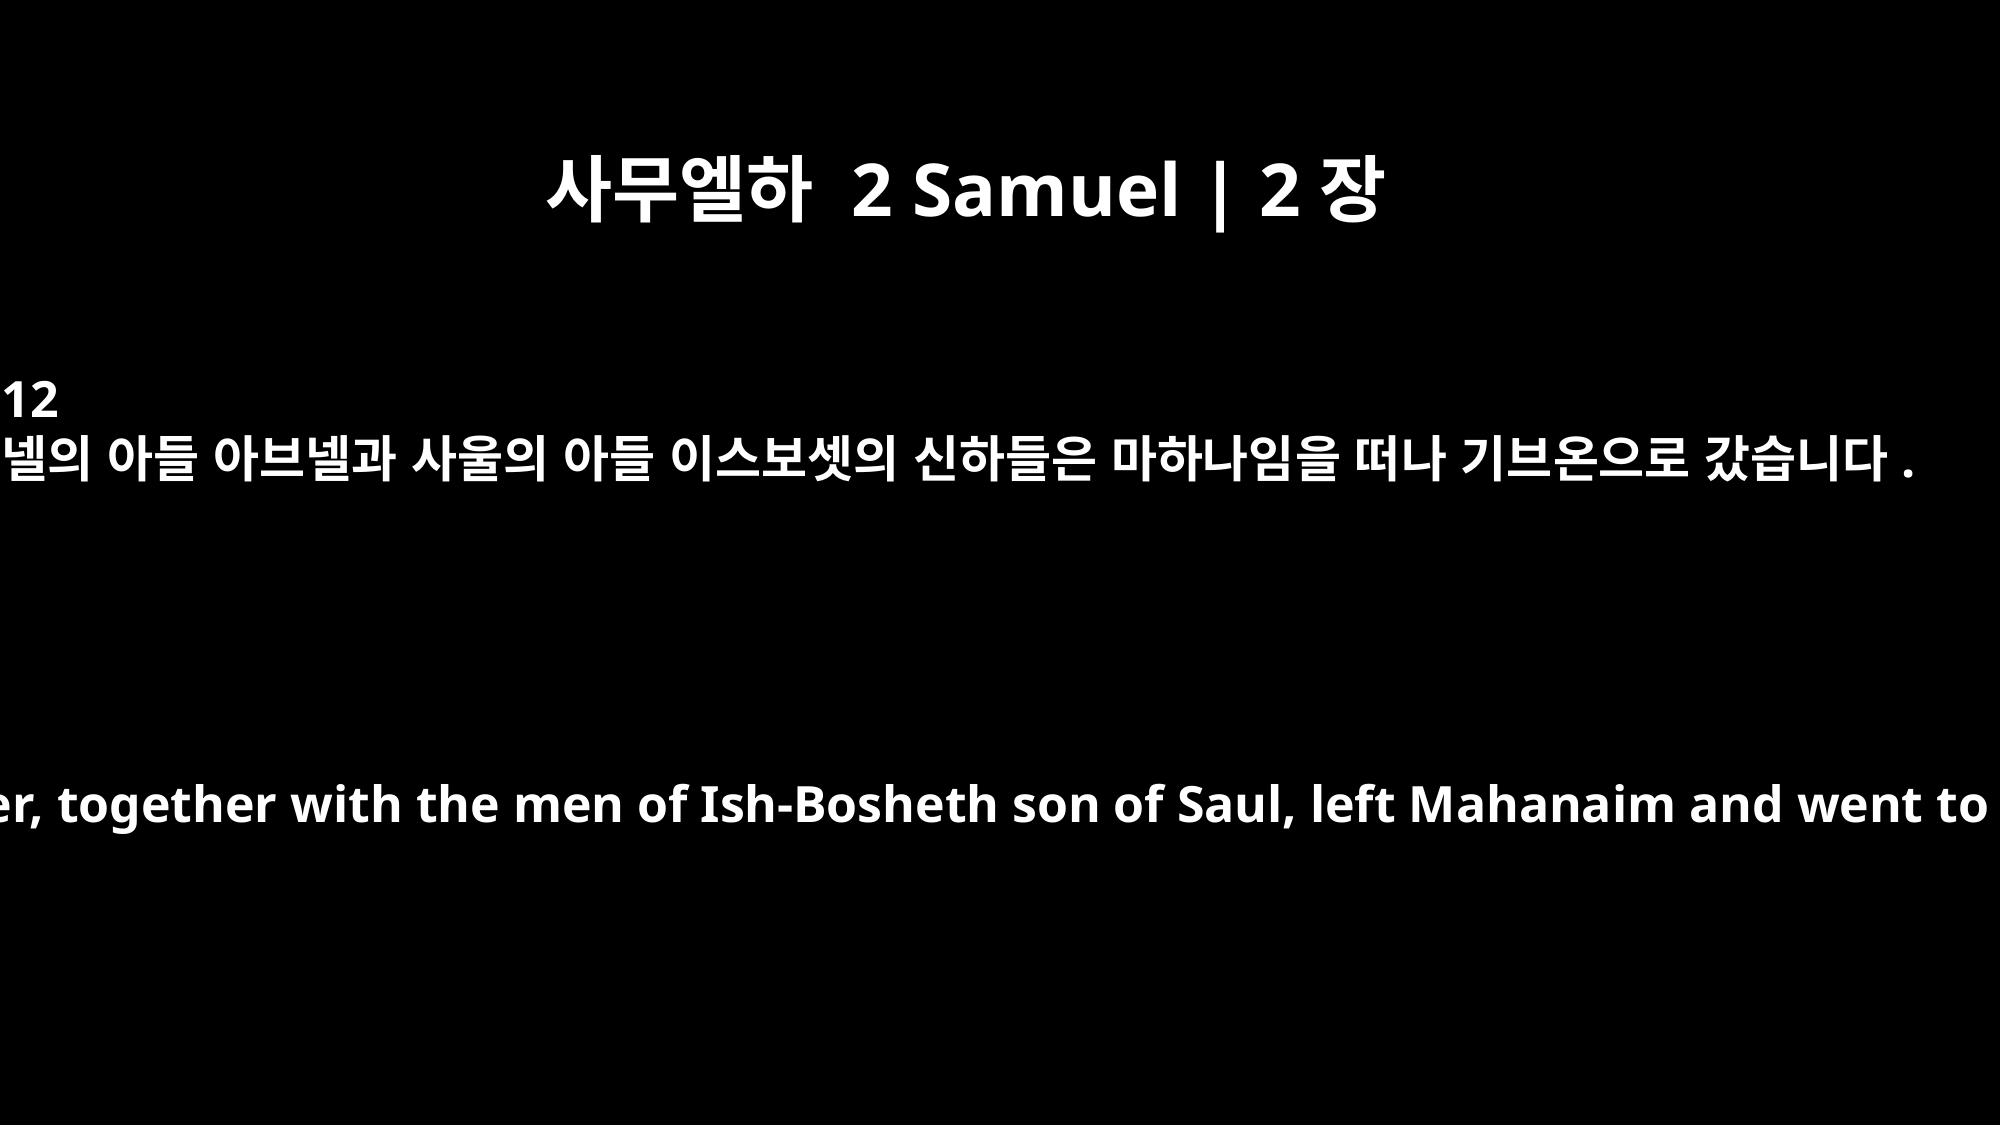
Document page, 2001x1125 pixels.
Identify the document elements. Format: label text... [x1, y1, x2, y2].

text_box Abner son of Ner, together with the men of Ish-Bosheth son of Saul, left Mahanaim and went to Gibeon. [0, 764, 2000, 840]
text_box 12 넬의 아들 아브넬과 사울의 아들 이스보셋의 신하들은 마하나임을 떠나 기브온으로 갔습니다. [0, 359, 1931, 495]
text_box 사무엘하 2 Samuel | 2장 [530, 136, 1402, 239]
